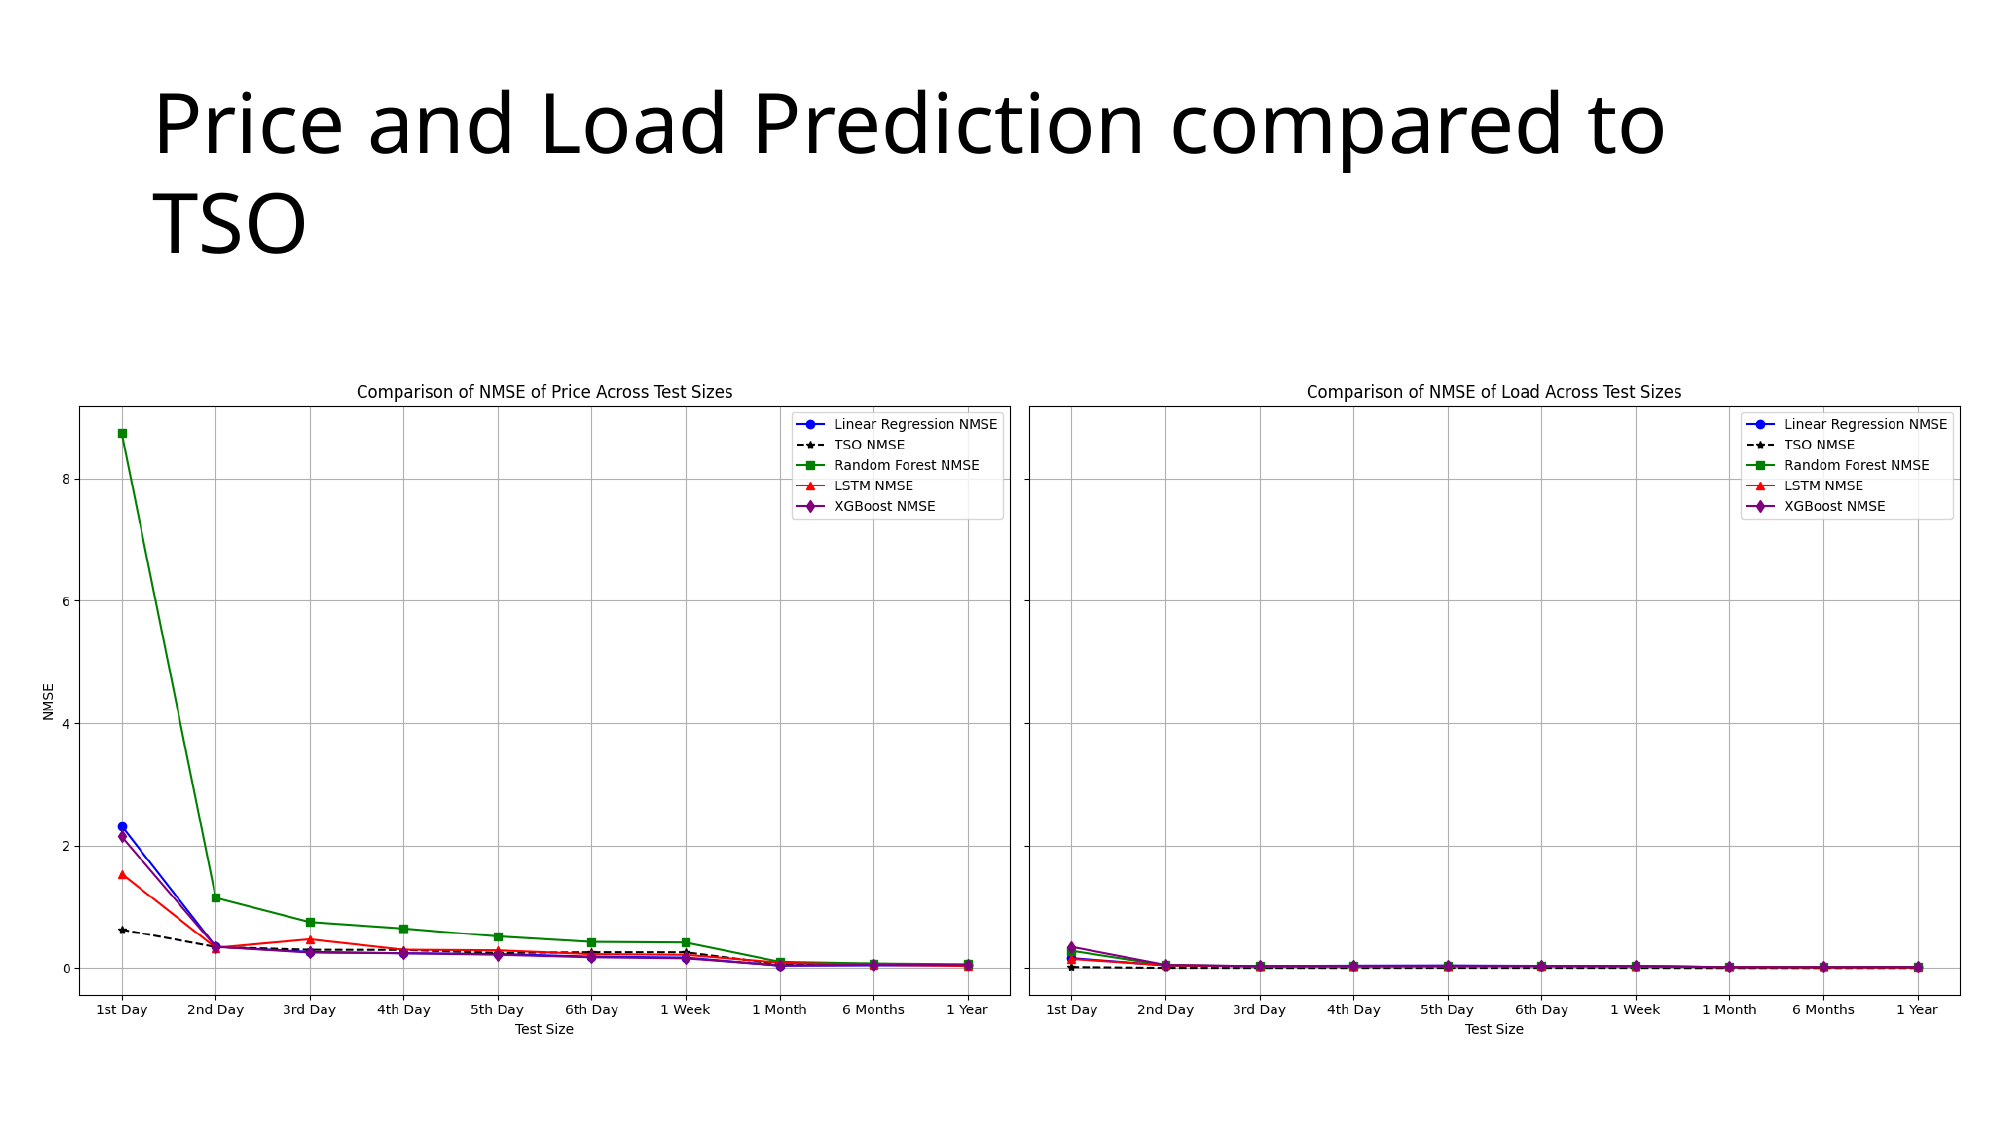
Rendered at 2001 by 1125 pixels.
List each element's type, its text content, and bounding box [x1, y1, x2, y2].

title Price and Load Prediction compared to TSO [137, 59, 1863, 278]
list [32, 374, 1968, 1046]
